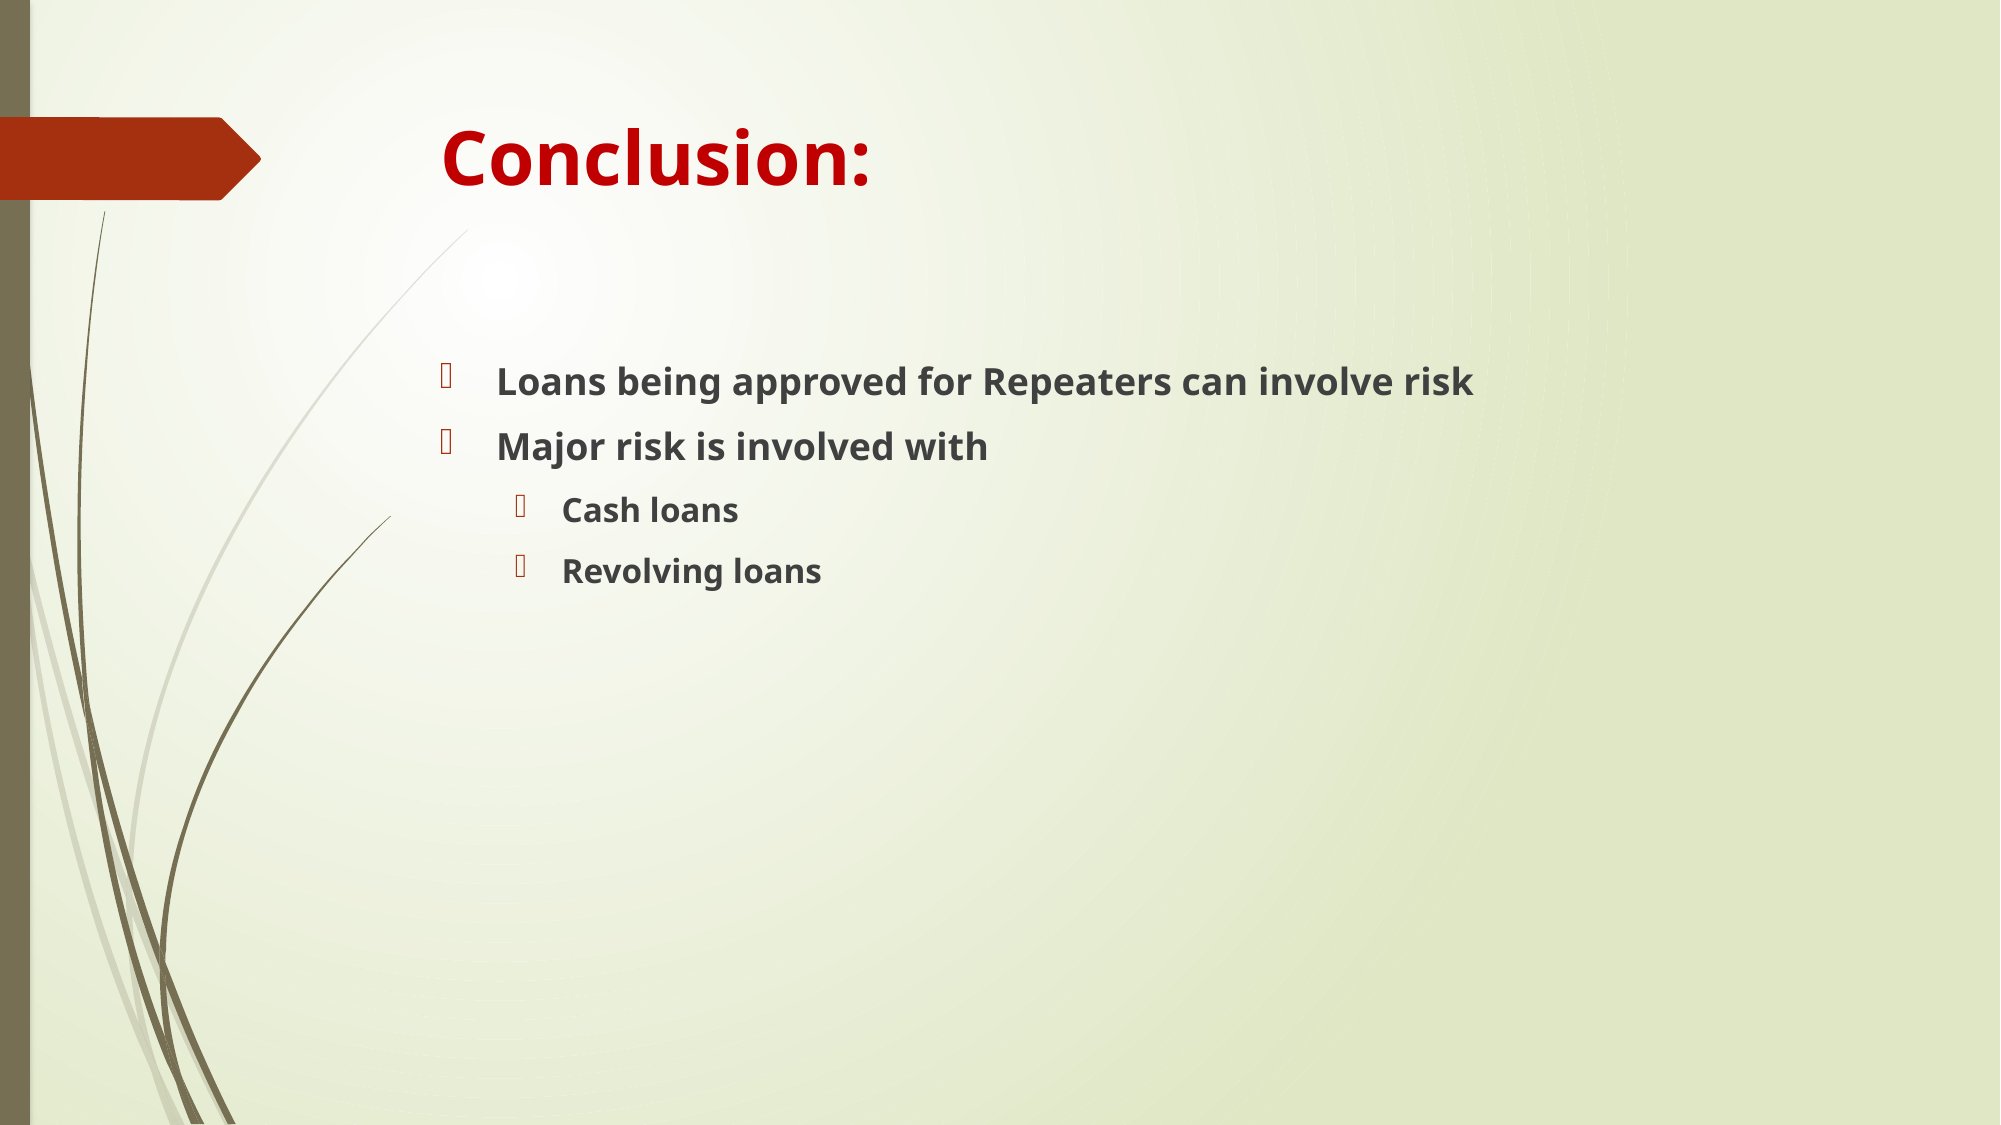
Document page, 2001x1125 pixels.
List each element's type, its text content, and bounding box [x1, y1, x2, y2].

list Loans being approved for Repeaters can involve risk Major risk is involved with Cash loans Revolving loans [424, 350, 1888, 970]
title Conclusion: [425, 102, 1888, 313]
